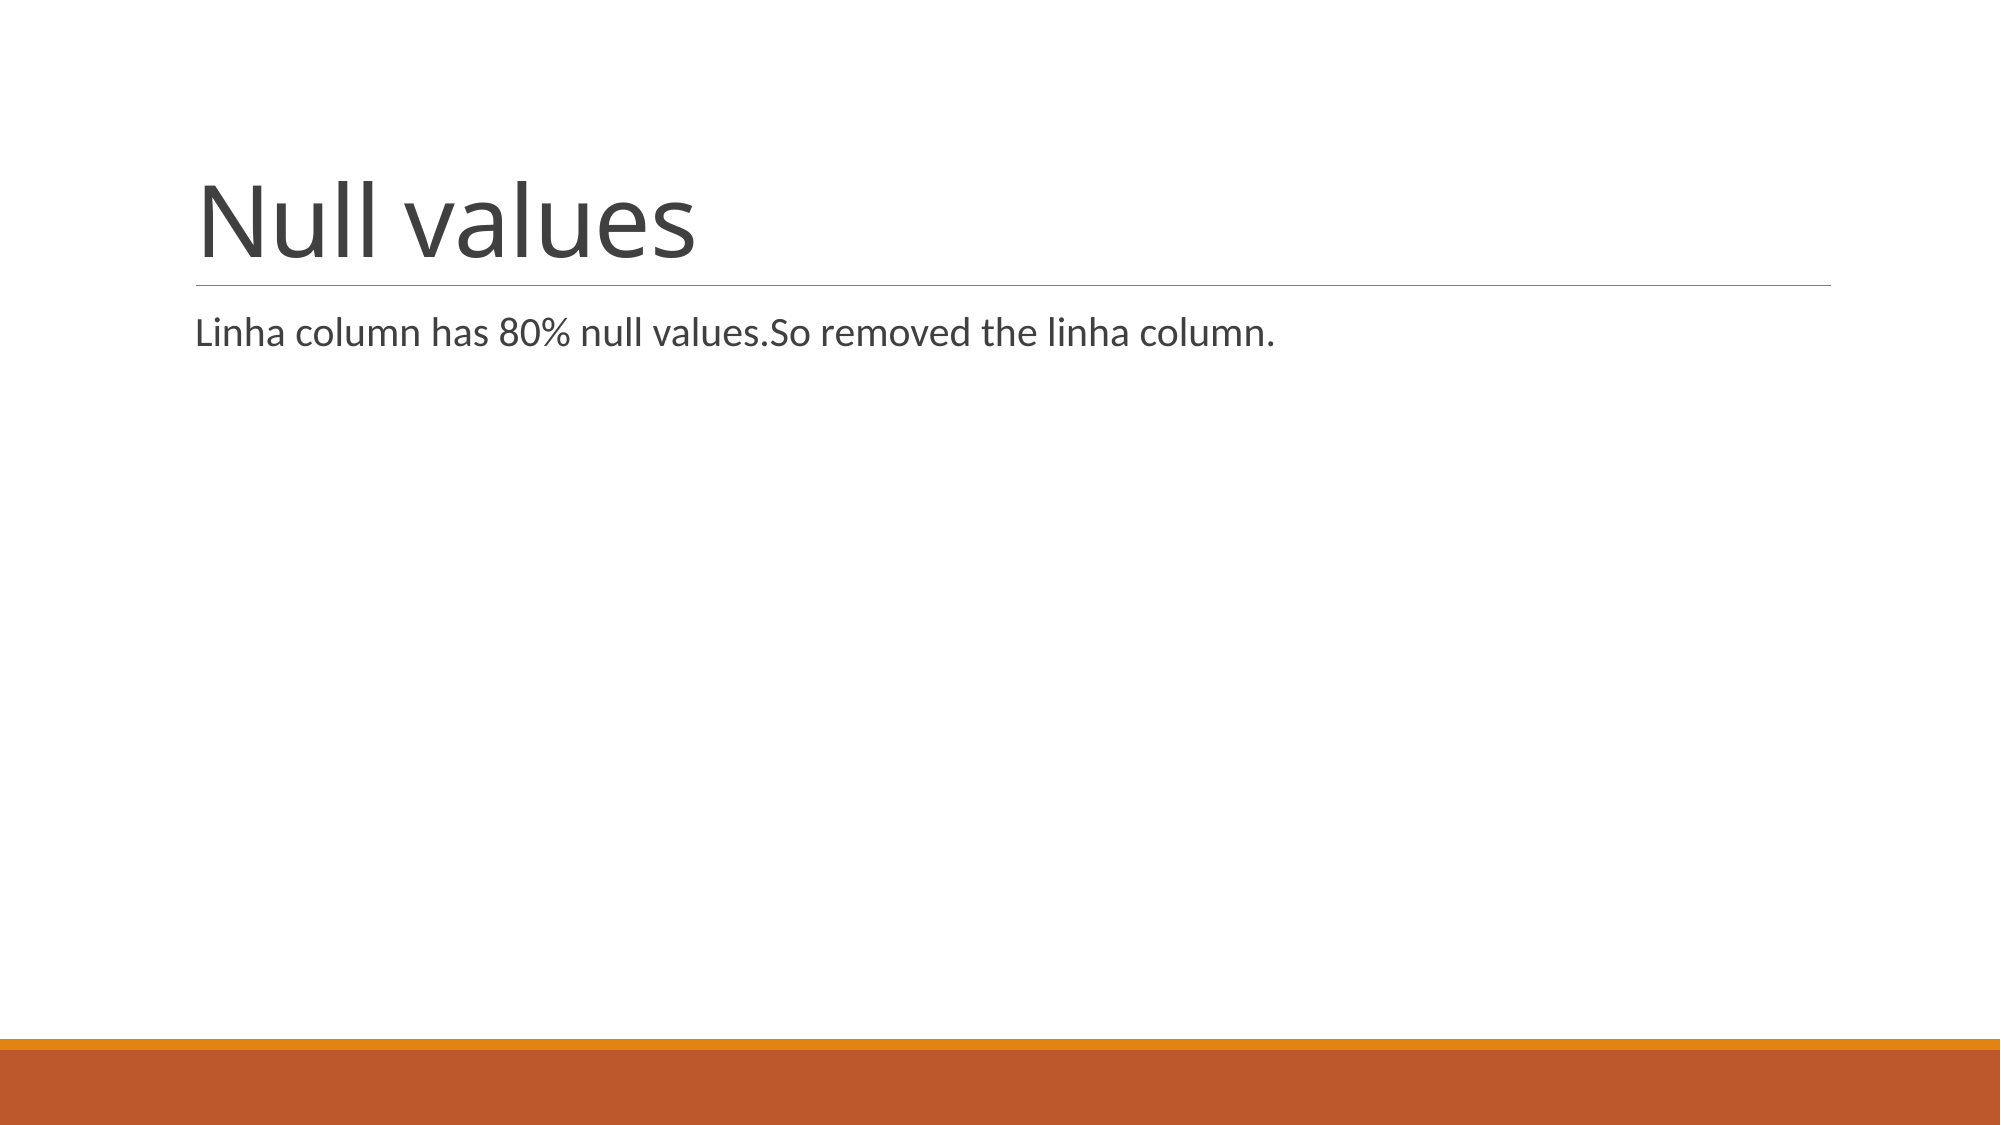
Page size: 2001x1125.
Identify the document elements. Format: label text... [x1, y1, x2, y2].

title Null values [180, 47, 1830, 285]
list Linha column has 80% null values.So removed the linha column. [180, 302, 1830, 963]
